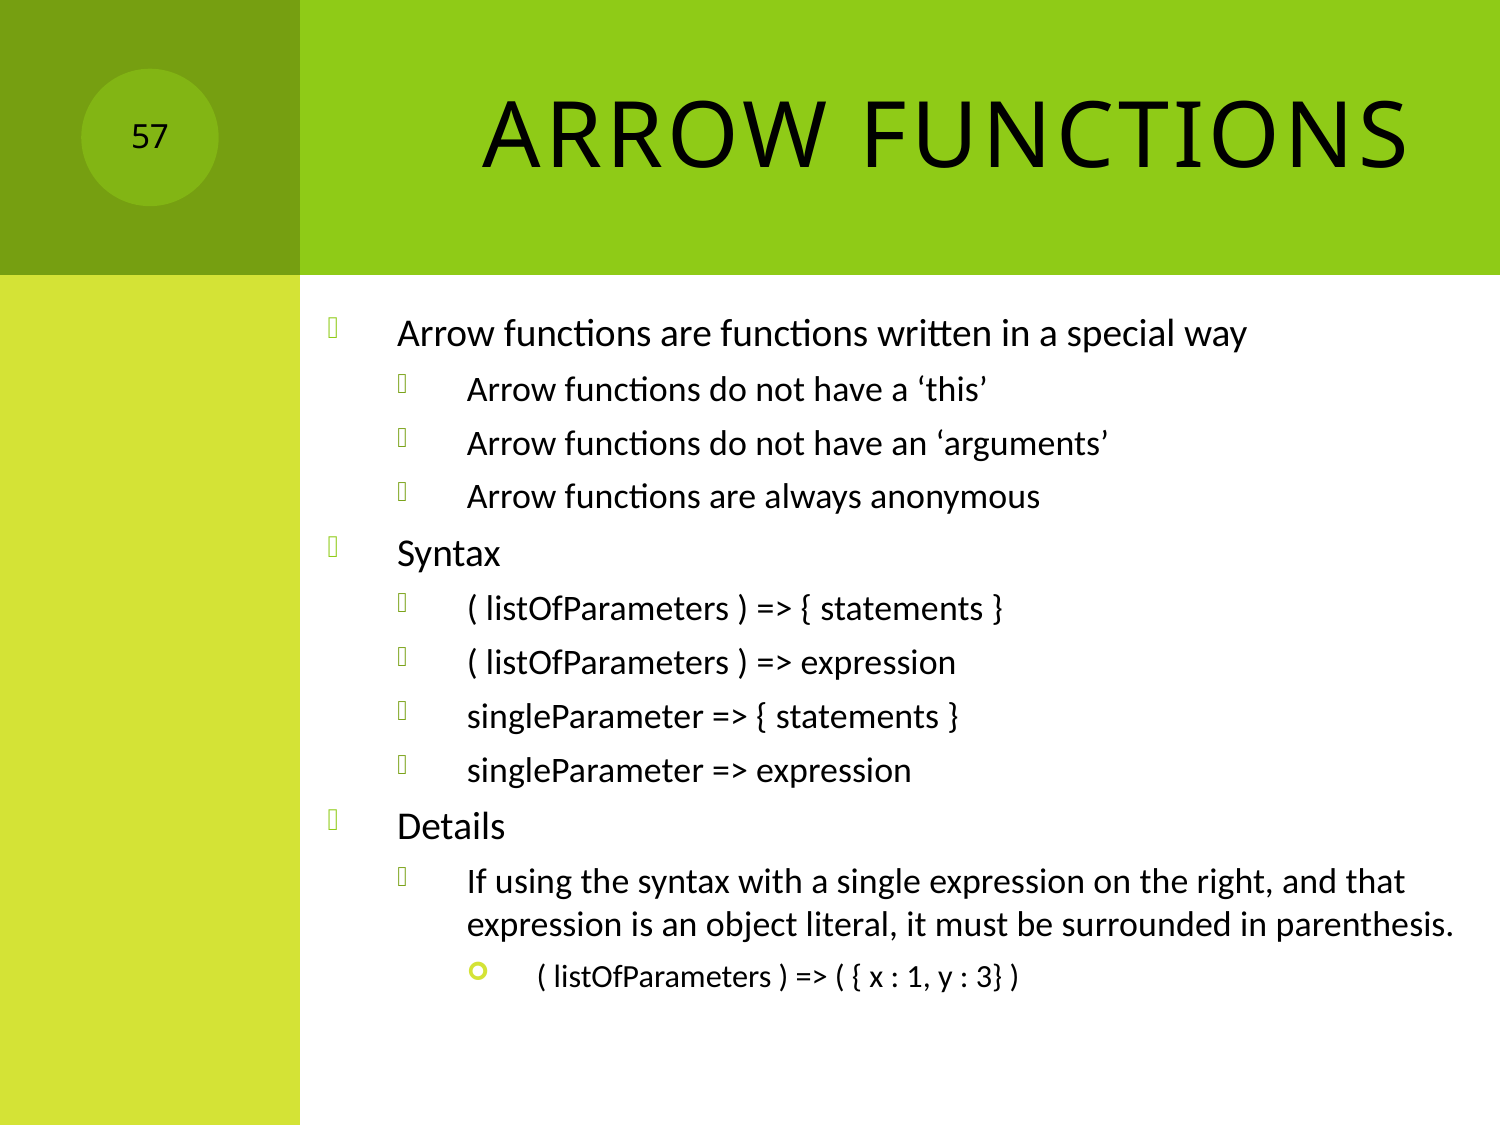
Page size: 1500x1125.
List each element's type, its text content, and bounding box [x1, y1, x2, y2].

title Arrow Functions [399, 37, 1425, 225]
list Arrow functions are functions written in a special way Arrow functions do not have a ‘this’ Arrow functions do not have an ‘arguments’ Arrow functions are always anonymous Syntax ( listOfParameters ) => { statements } ( listOfParameters ) => expression singleParameter => { statements } singleParameter => expression Details If using the syntax with a single expression on the right, and that expression is an object literal, it must be surrounded in parenthesis. ( listOfParameters ) => ( { x : 1, y : 3} ) [312, 299, 1475, 1013]
slide_number 57 [87, 87, 213, 188]
